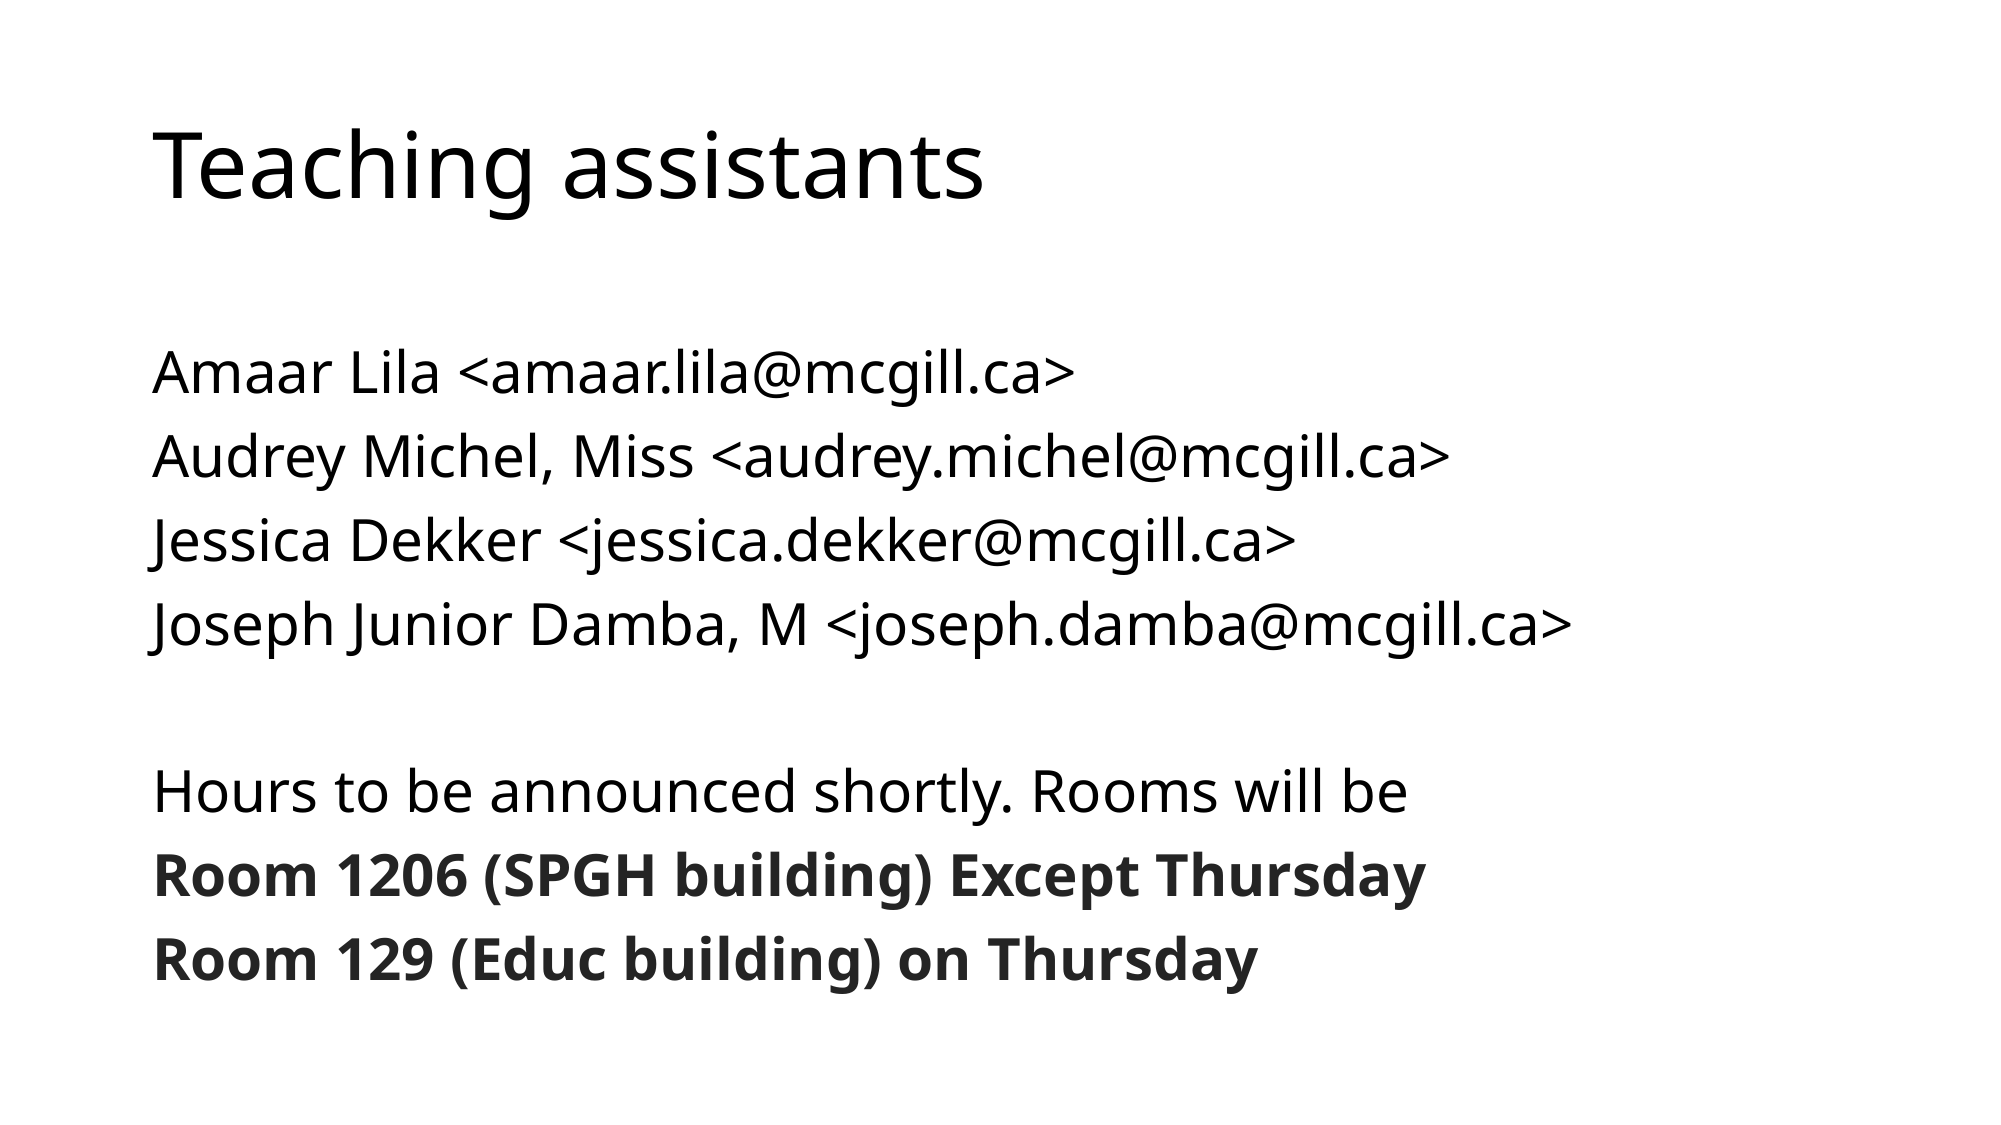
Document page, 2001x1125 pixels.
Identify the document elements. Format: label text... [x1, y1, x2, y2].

title Teaching assistants [137, 59, 1863, 278]
list Amaar Lila <amaar.lila@mcgill.ca> Audrey Michel, Miss <audrey.michel@mcgill.ca> Jessica Dekker <jessica.dekker@mcgill.ca> Joseph Junior Damba, M <joseph.damba@mcgill.ca> Hours to be announced shortly. Rooms will be Room 1206 (SPGH building) Except Thursday Room 129 (Educ building) on Thursday [137, 335, 1863, 1066]
